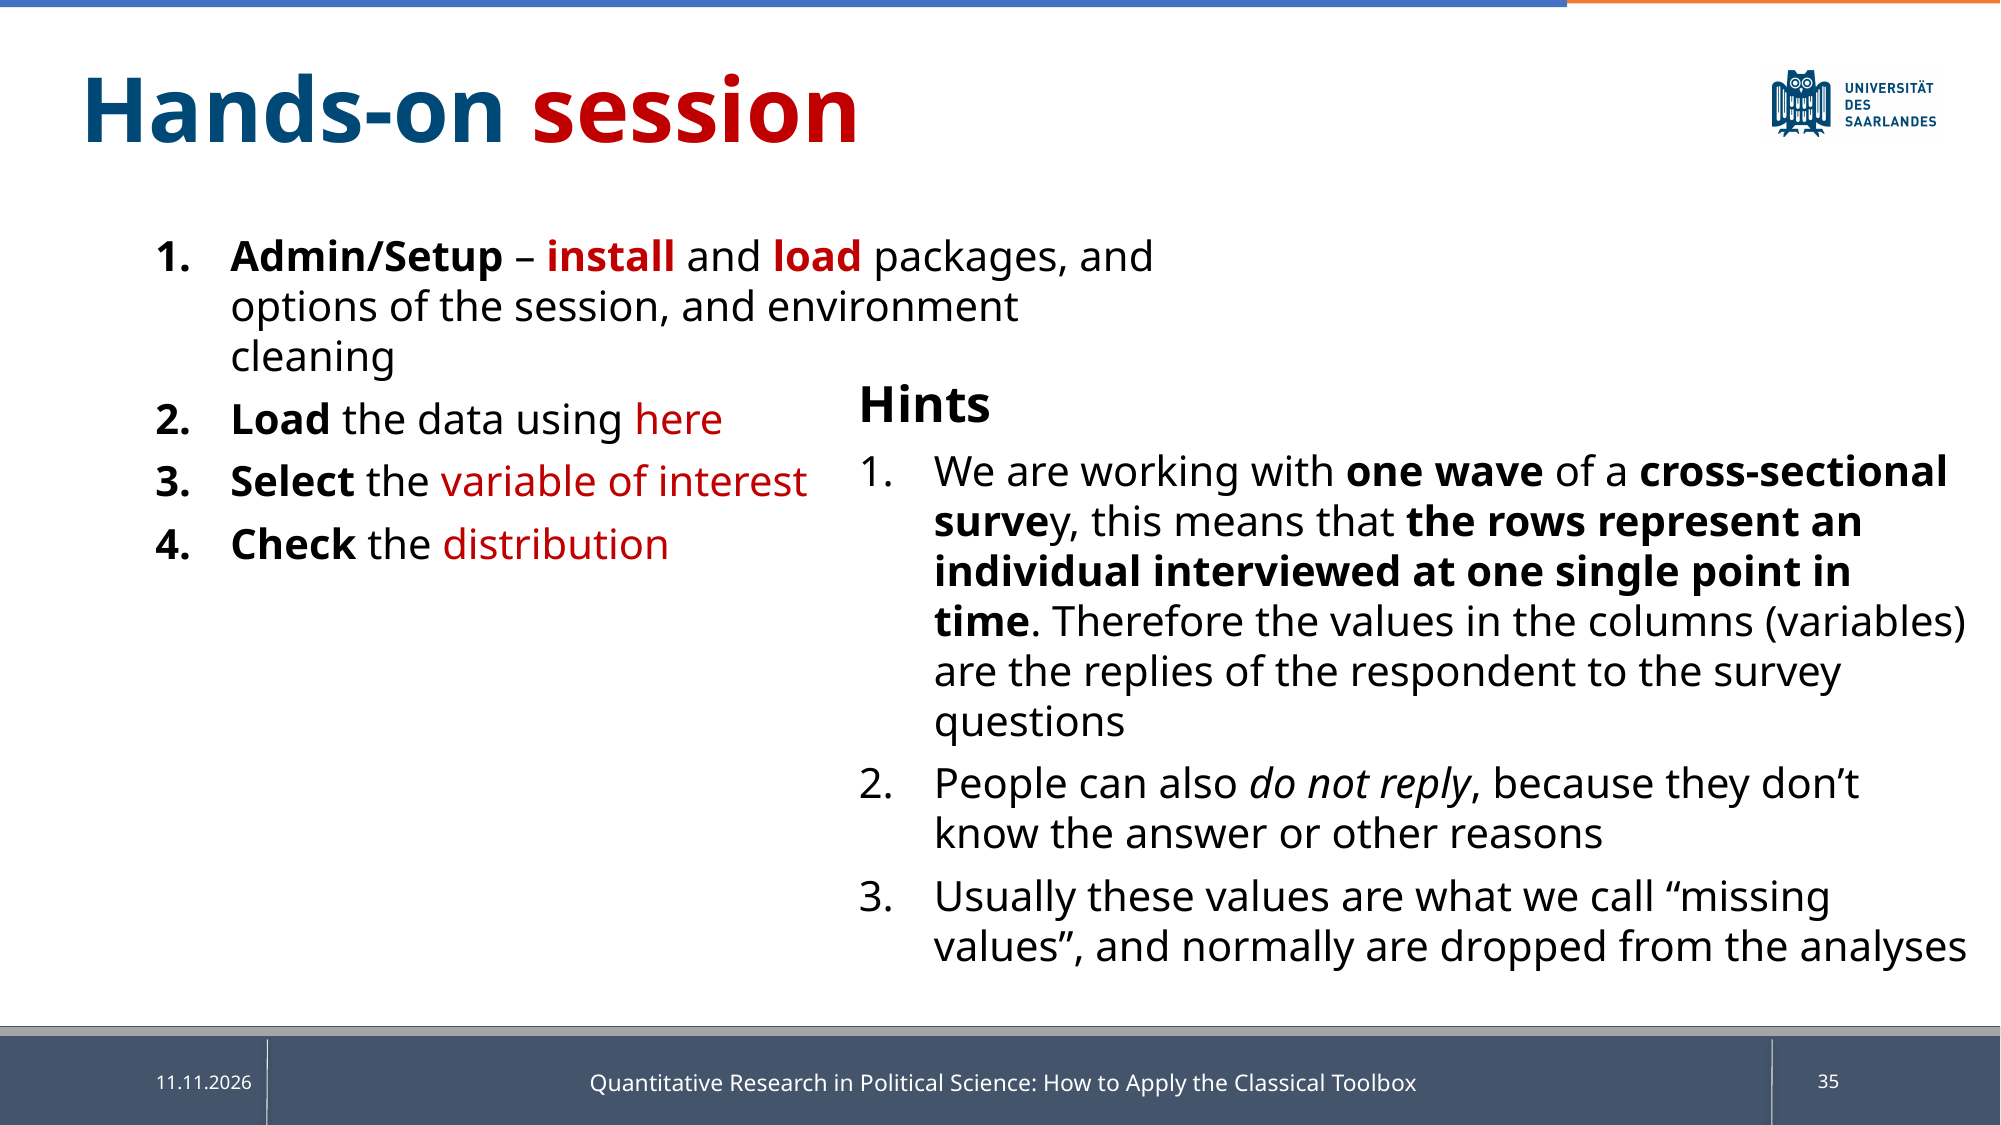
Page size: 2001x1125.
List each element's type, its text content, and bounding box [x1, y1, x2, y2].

picture [1763, 63, 1945, 144]
text_box Hints We are working with one wave of a cross-sectional survey, this means that the rows represent an individual interviewed at one single point in time. Therefore the values in the columns (variables) are the replies of the respondent to the survey questions People can also do not reply, because they don’t know the answer or other reasons Usually these values are what we call “missing values”, and normally are dropped from the analyses [843, 364, 1987, 978]
text_box Admin/Setup – install and load packages, and options of the session, and environment cleaning Load the data using here Select the variable of interest Check the distribution [65, 222, 1208, 575]
footer Quantitative Research in Political Science: How to Apply the Classical Toolbox [266, 1052, 1741, 1113]
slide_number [65, 1053, 267, 1113]
text_box Hands-on session [65, 57, 1520, 170]
slide_number 35 [1803, 1052, 2000, 1113]
